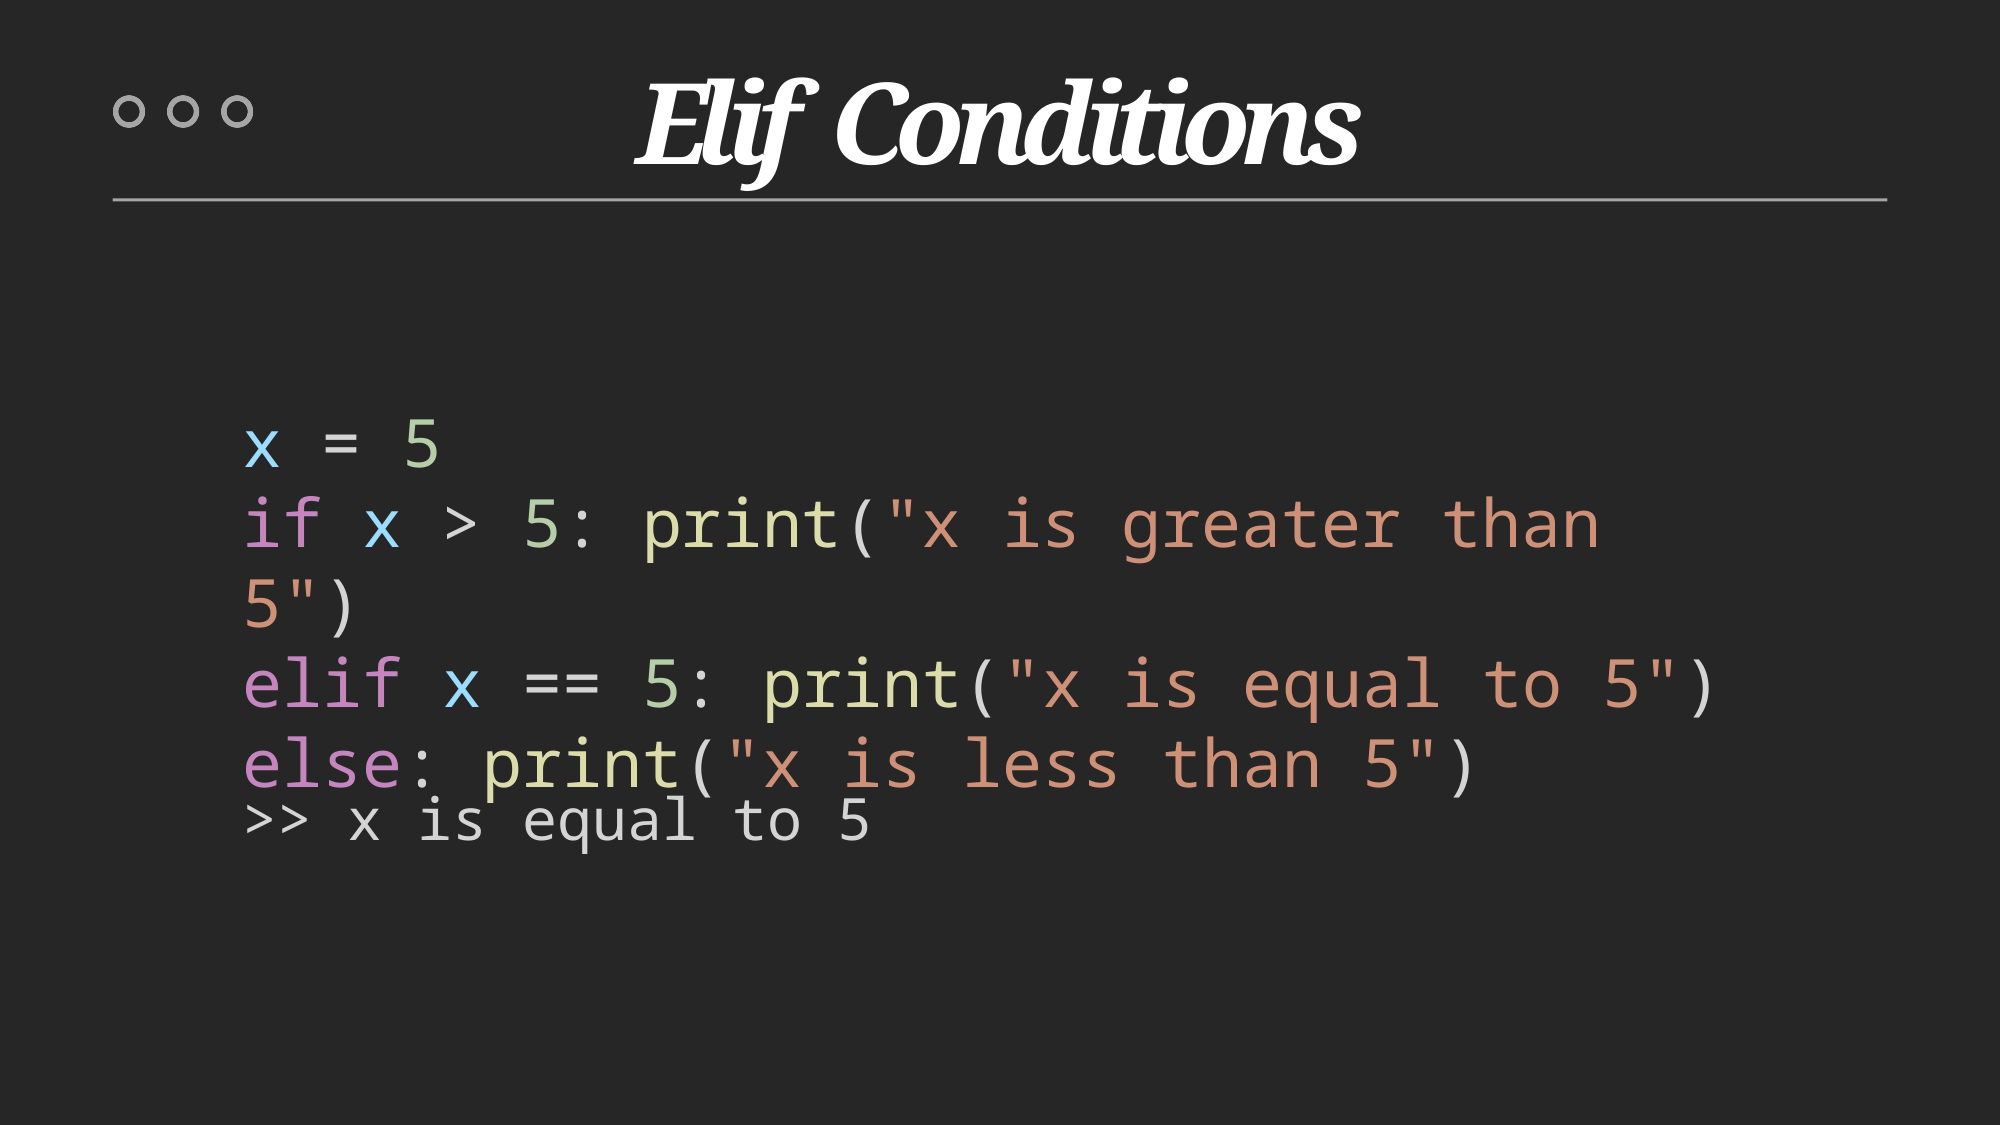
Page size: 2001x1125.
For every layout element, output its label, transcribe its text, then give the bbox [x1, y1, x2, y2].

text_box [112, 198, 1888, 202]
text_box >> x is equal to 5 [227, 774, 1228, 860]
text_box Elif Conditions [169, 11, 1831, 194]
text_box x = 5 if x > 5: print("x is greater than 5") elif x == 5: print("x is equal to 5") else: print("x is less than 5") [227, 393, 1773, 808]
picture [112, 95, 254, 128]
